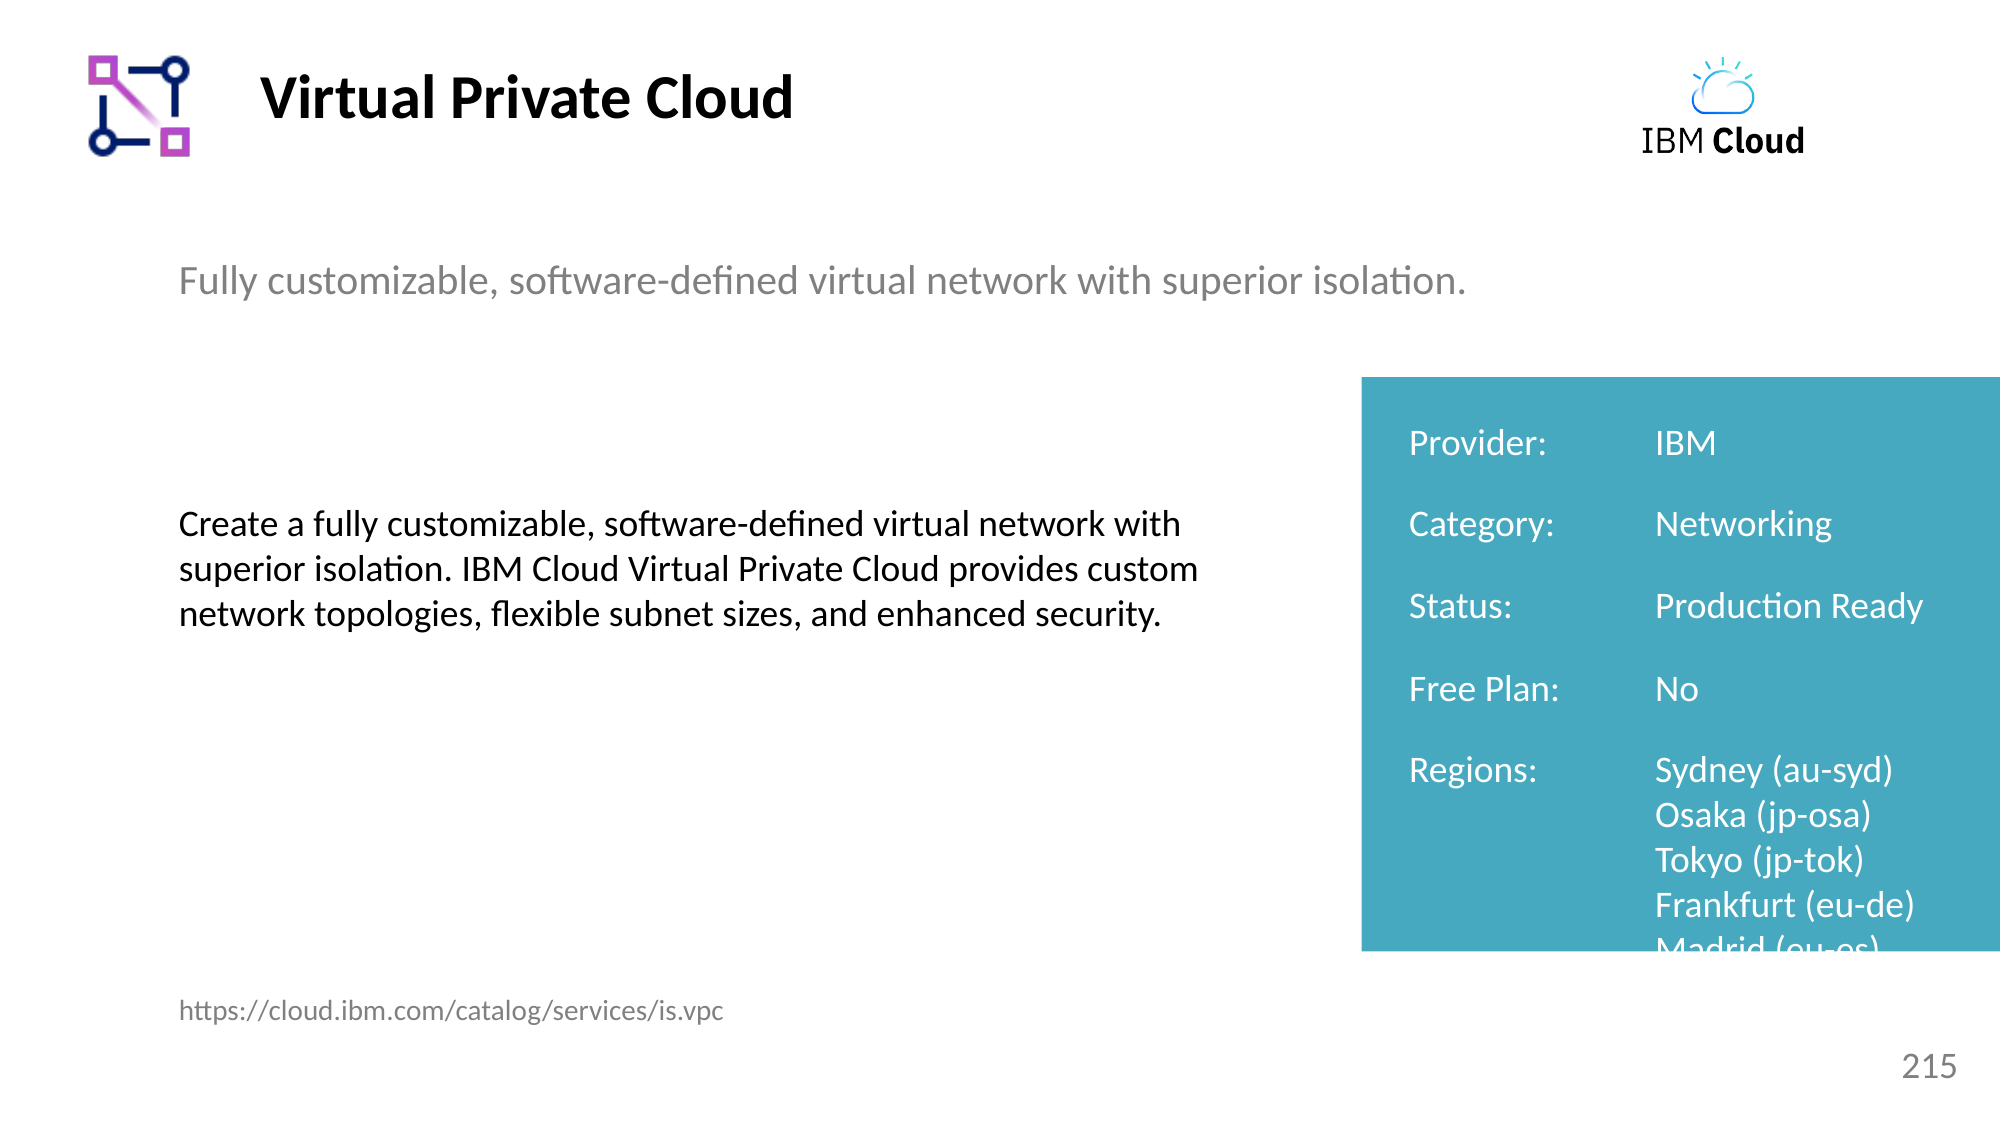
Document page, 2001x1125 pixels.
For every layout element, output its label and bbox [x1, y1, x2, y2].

text_box [1361, 377, 2000, 952]
picture [81, 48, 197, 165]
text_box [1886, 1033, 2000, 1067]
text_box [163, 246, 1805, 307]
picture [1640, 48, 1805, 165]
text_box [163, 984, 1805, 1045]
text_box [246, 49, 1640, 110]
text_box [163, 492, 1313, 553]
